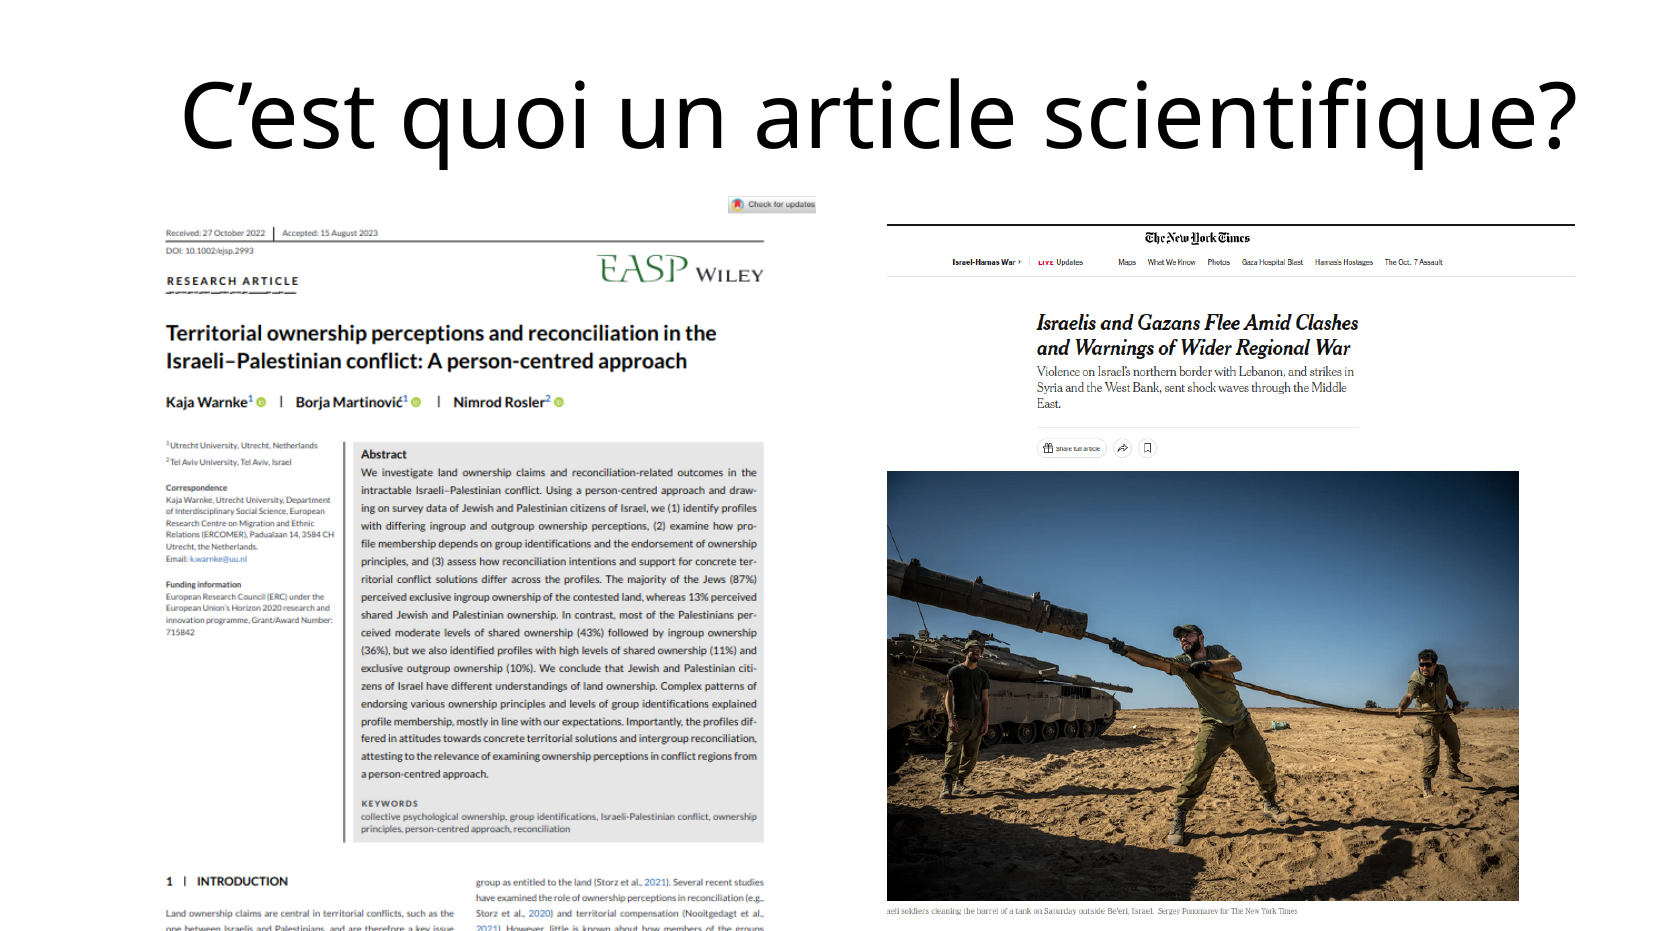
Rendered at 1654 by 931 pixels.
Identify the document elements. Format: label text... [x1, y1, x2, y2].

picture [112, 196, 816, 931]
title C’est quoi un article scientifique? [135, 41, 1624, 197]
picture [887, 224, 1575, 931]
